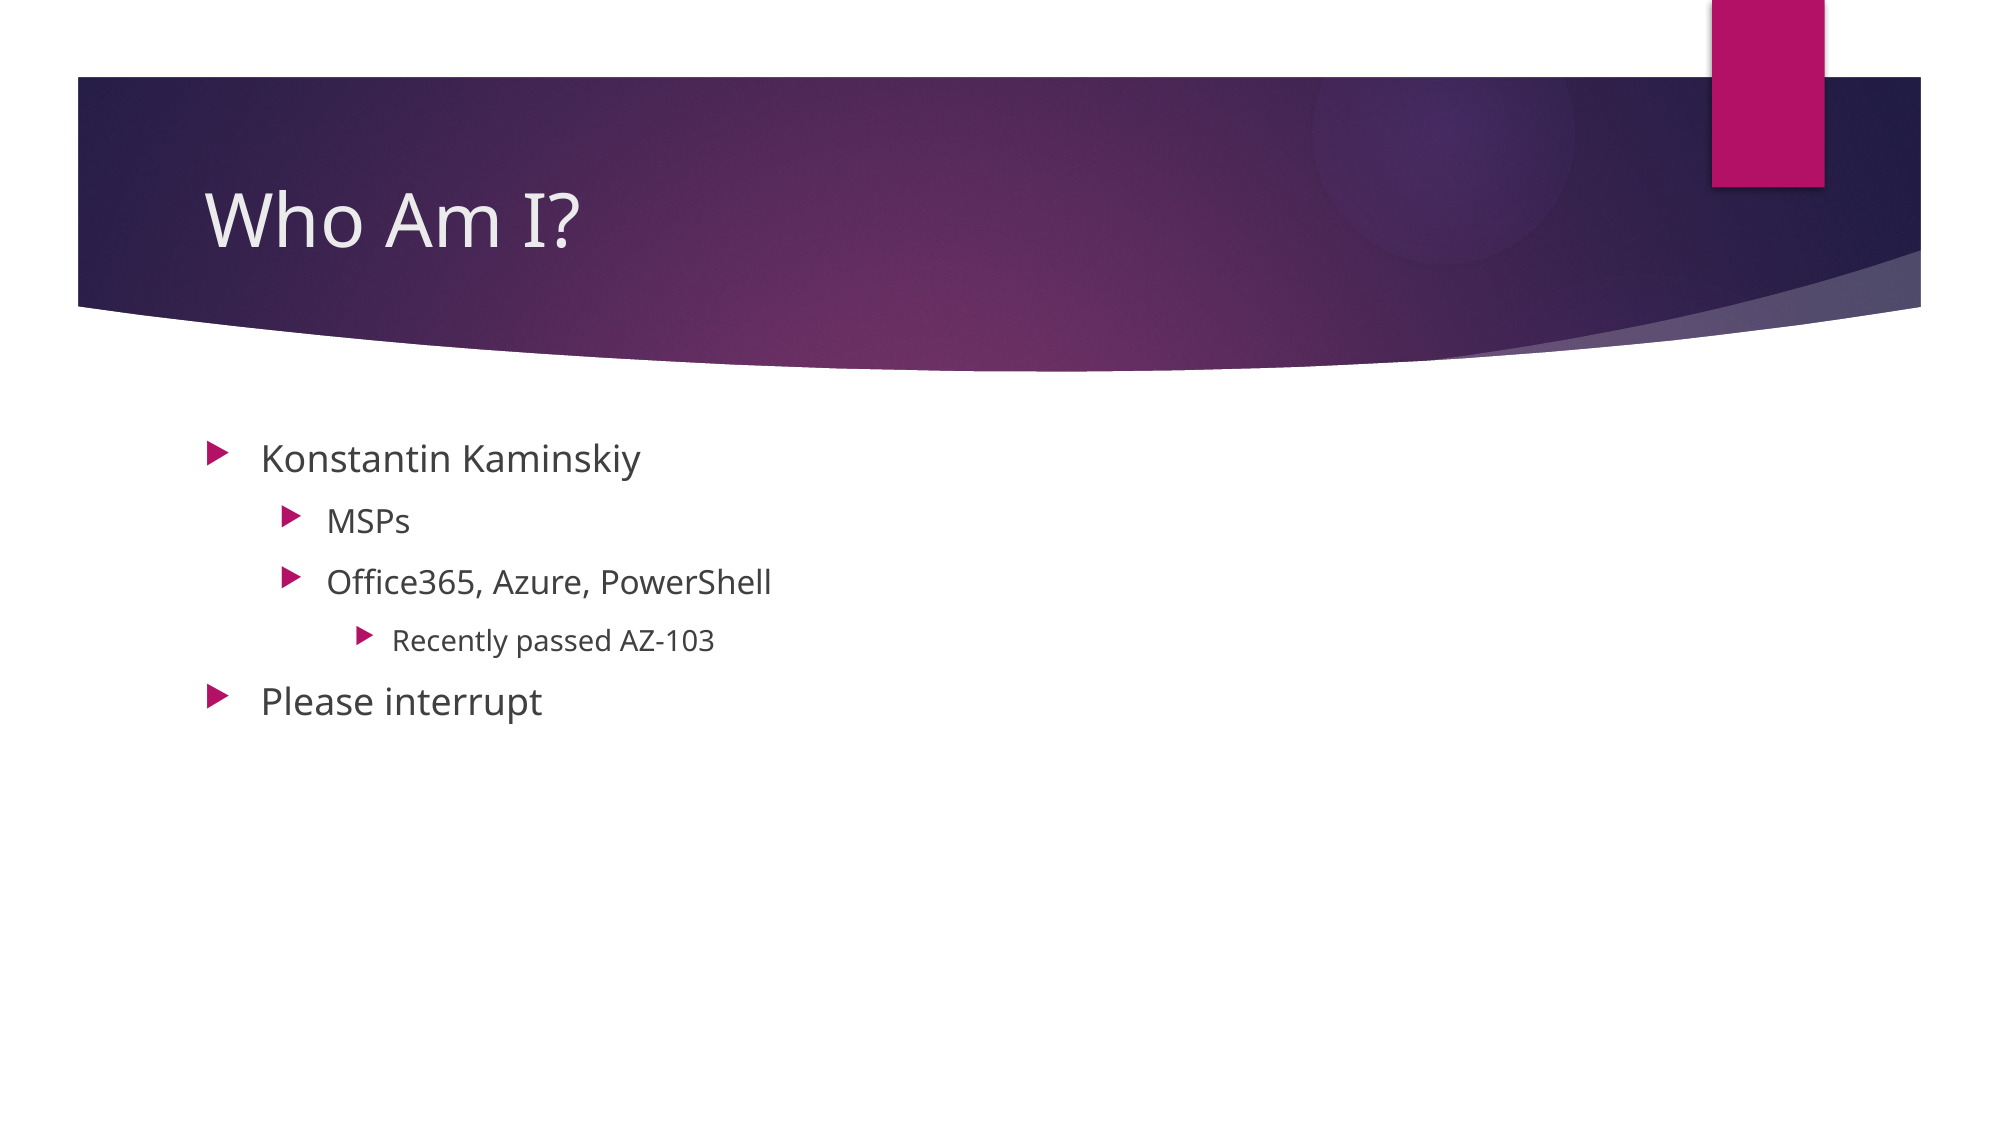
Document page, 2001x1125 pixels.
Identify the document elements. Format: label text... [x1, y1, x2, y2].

title Who Am I? [189, 159, 1627, 276]
list Konstantin Kaminskiy MSPs Office365, Azure, PowerShell Recently passed AZ-103 Please interrupt [189, 427, 1638, 988]
